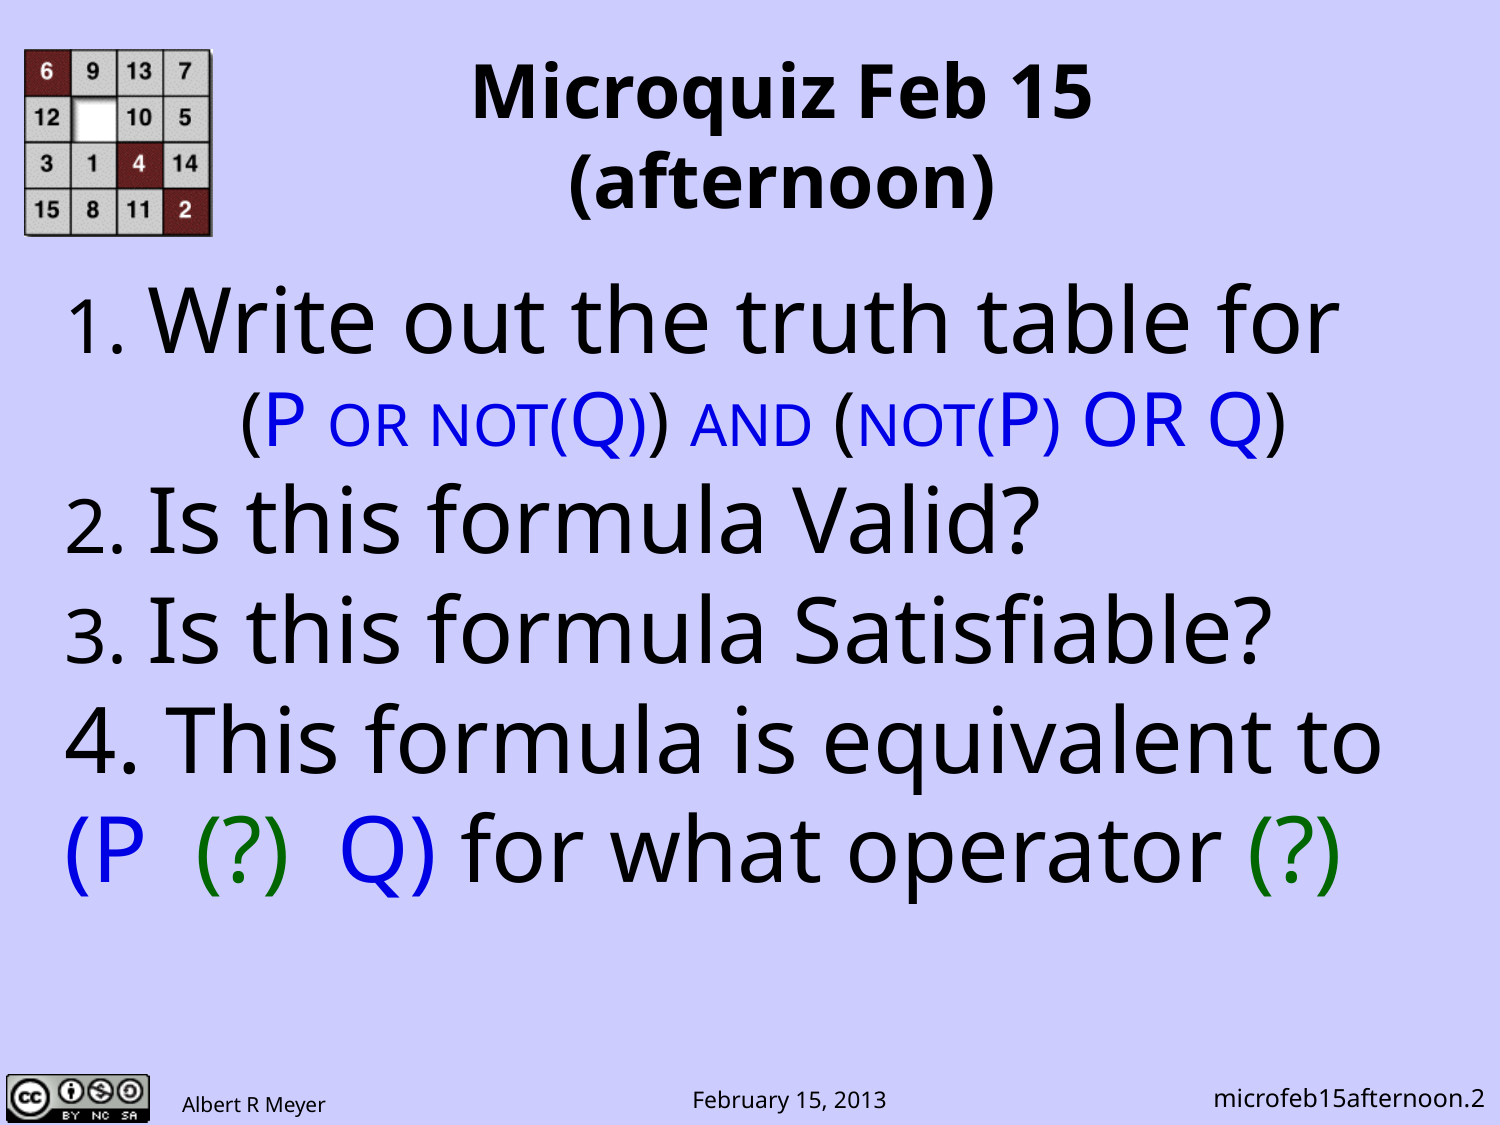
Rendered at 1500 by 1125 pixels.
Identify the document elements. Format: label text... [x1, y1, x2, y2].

slide_number microfeb15afternoon.2 [1195, 1074, 1500, 1121]
text_box 1. Write out the truth table for (P OR NOT(Q)) AND (NOT(P) OR Q) 2. Is this formula Valid? 3. Is this formula Satisfiable? 4. This formula is equivalent to (P (?) Q) for what operator (?) [49, 254, 1478, 1019]
picture [24, 49, 213, 237]
picture [6, 1074, 150, 1123]
title Microquiz Feb 15 (afternoon) [395, 49, 1169, 217]
